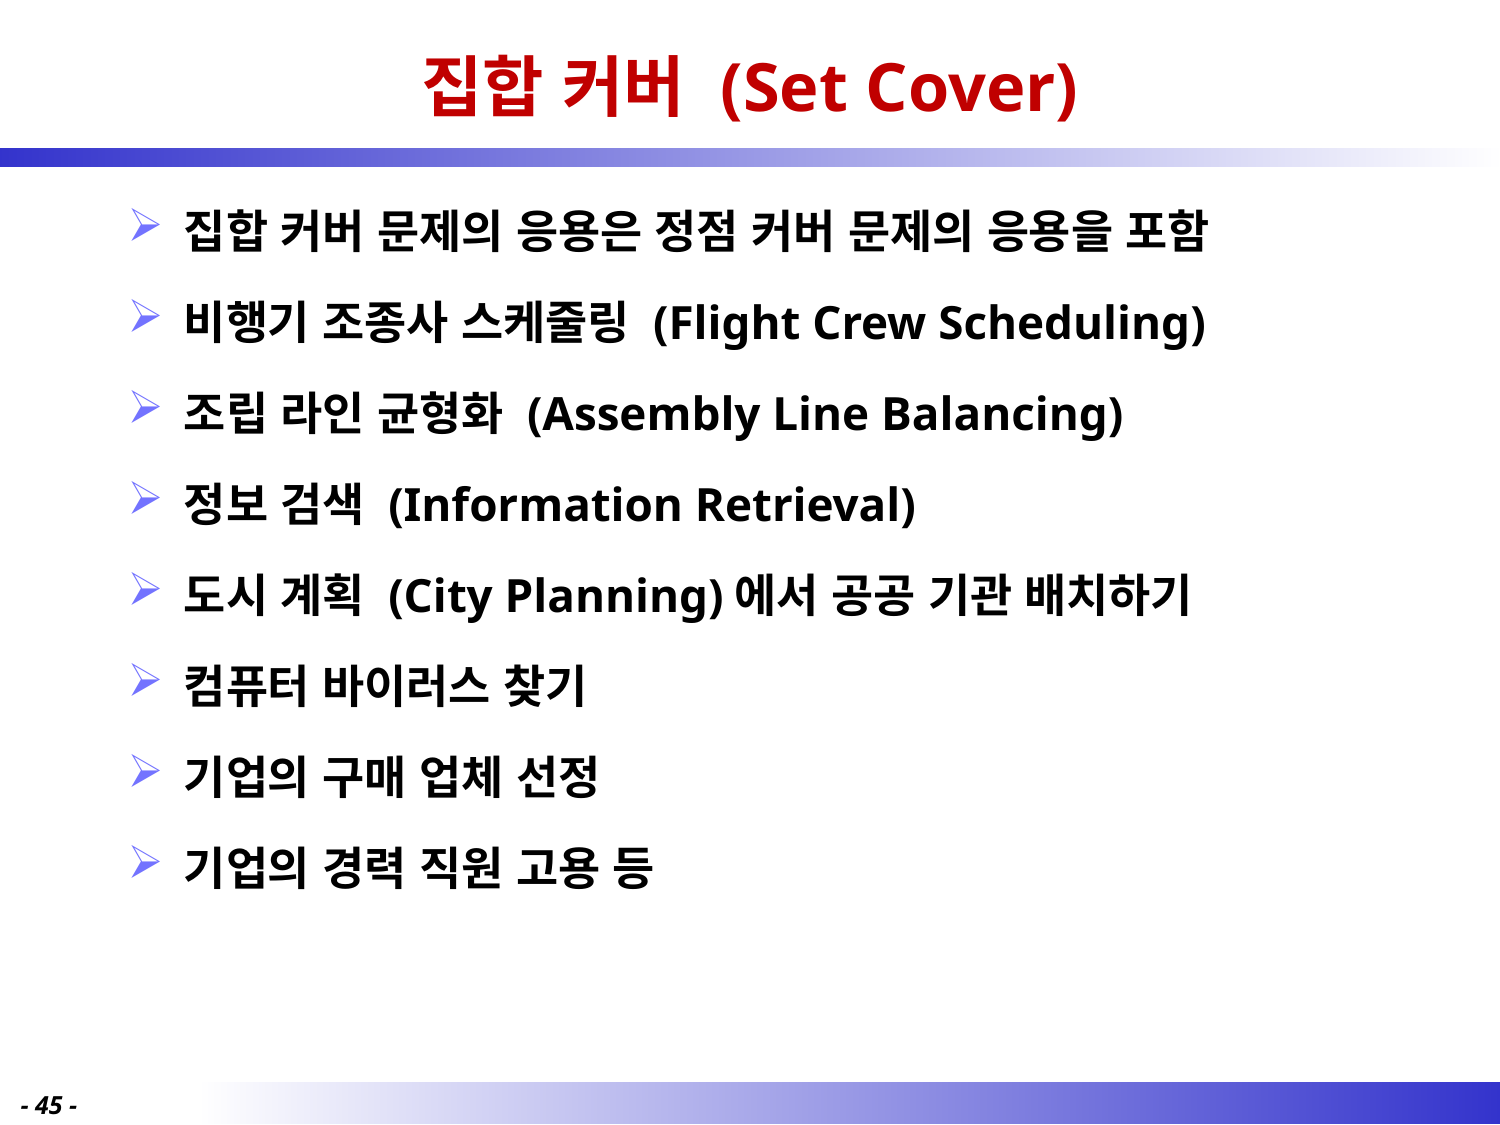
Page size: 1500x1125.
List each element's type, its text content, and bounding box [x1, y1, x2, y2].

title 집합 커버 (Set Cover) [112, 7, 1388, 163]
list 집합 커버 문제의 응용은 정점 커버 문제의 응용을 포함 비행기 조종사 스케줄링 (Flight Crew Scheduling) 조립 라인 균형화 (Assembly Line Balancing) 정보 검색 (Information Retrieval) 도시 계획 (City Planning)에서 공공 기관 배치하기 컴퓨터 바이러스 찾기 기업의 구매 업체 선정 기업의 경력 직원 고용 등 [112, 184, 1388, 1082]
slide_number - 45 - [5, 1082, 113, 1118]
